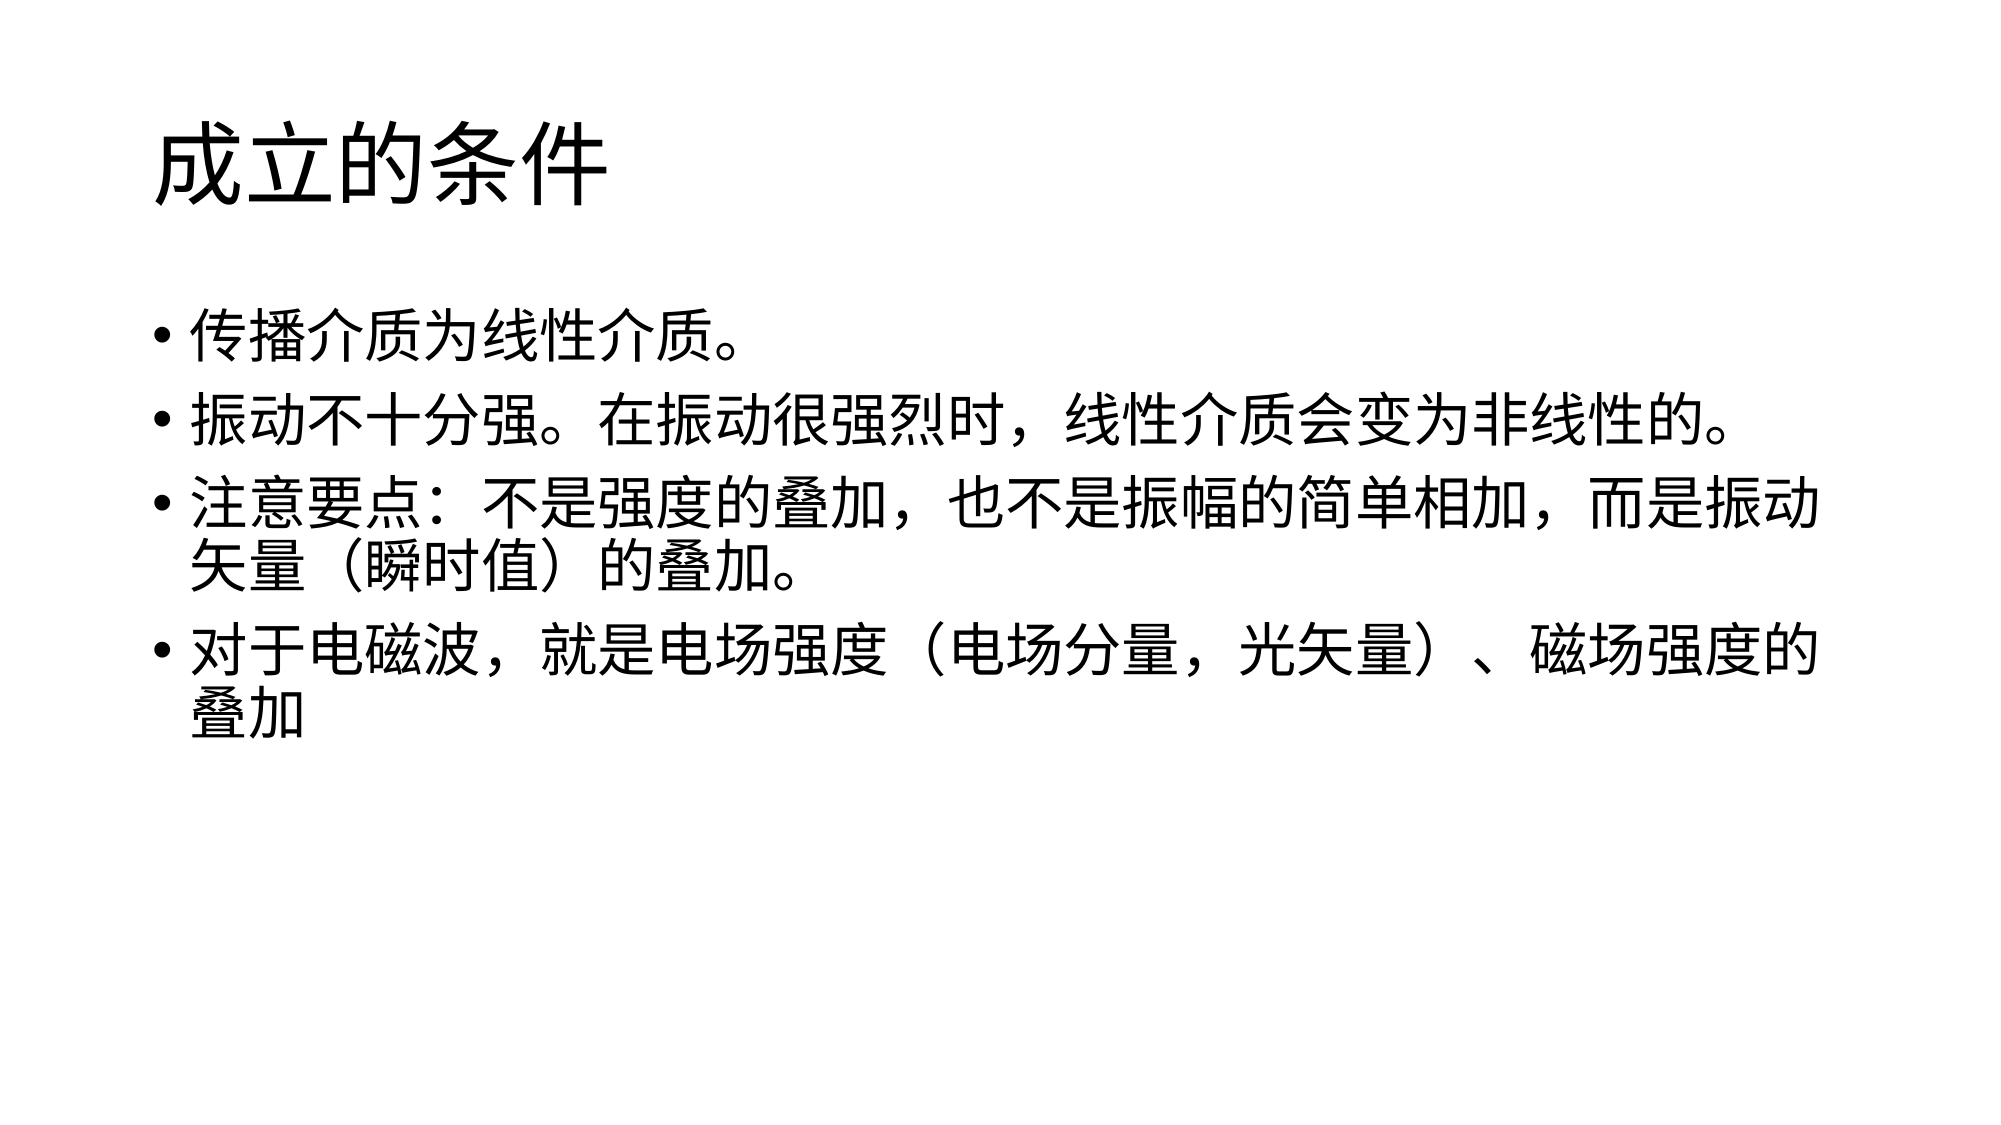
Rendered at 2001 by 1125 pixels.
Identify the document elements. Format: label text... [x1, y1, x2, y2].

title 成立的条件 [137, 59, 1863, 278]
list 传播介质为线性介质。 振动不十分强。在振动很强烈时，线性介质会变为非线性的。 注意要点：不是强度的叠加，也不是振幅的简单相加，而是振动矢量（瞬时值）的叠加。 对于电磁波，就是电场强度（电场分量，光矢量）、磁场强度的叠加 [137, 299, 1863, 1014]
